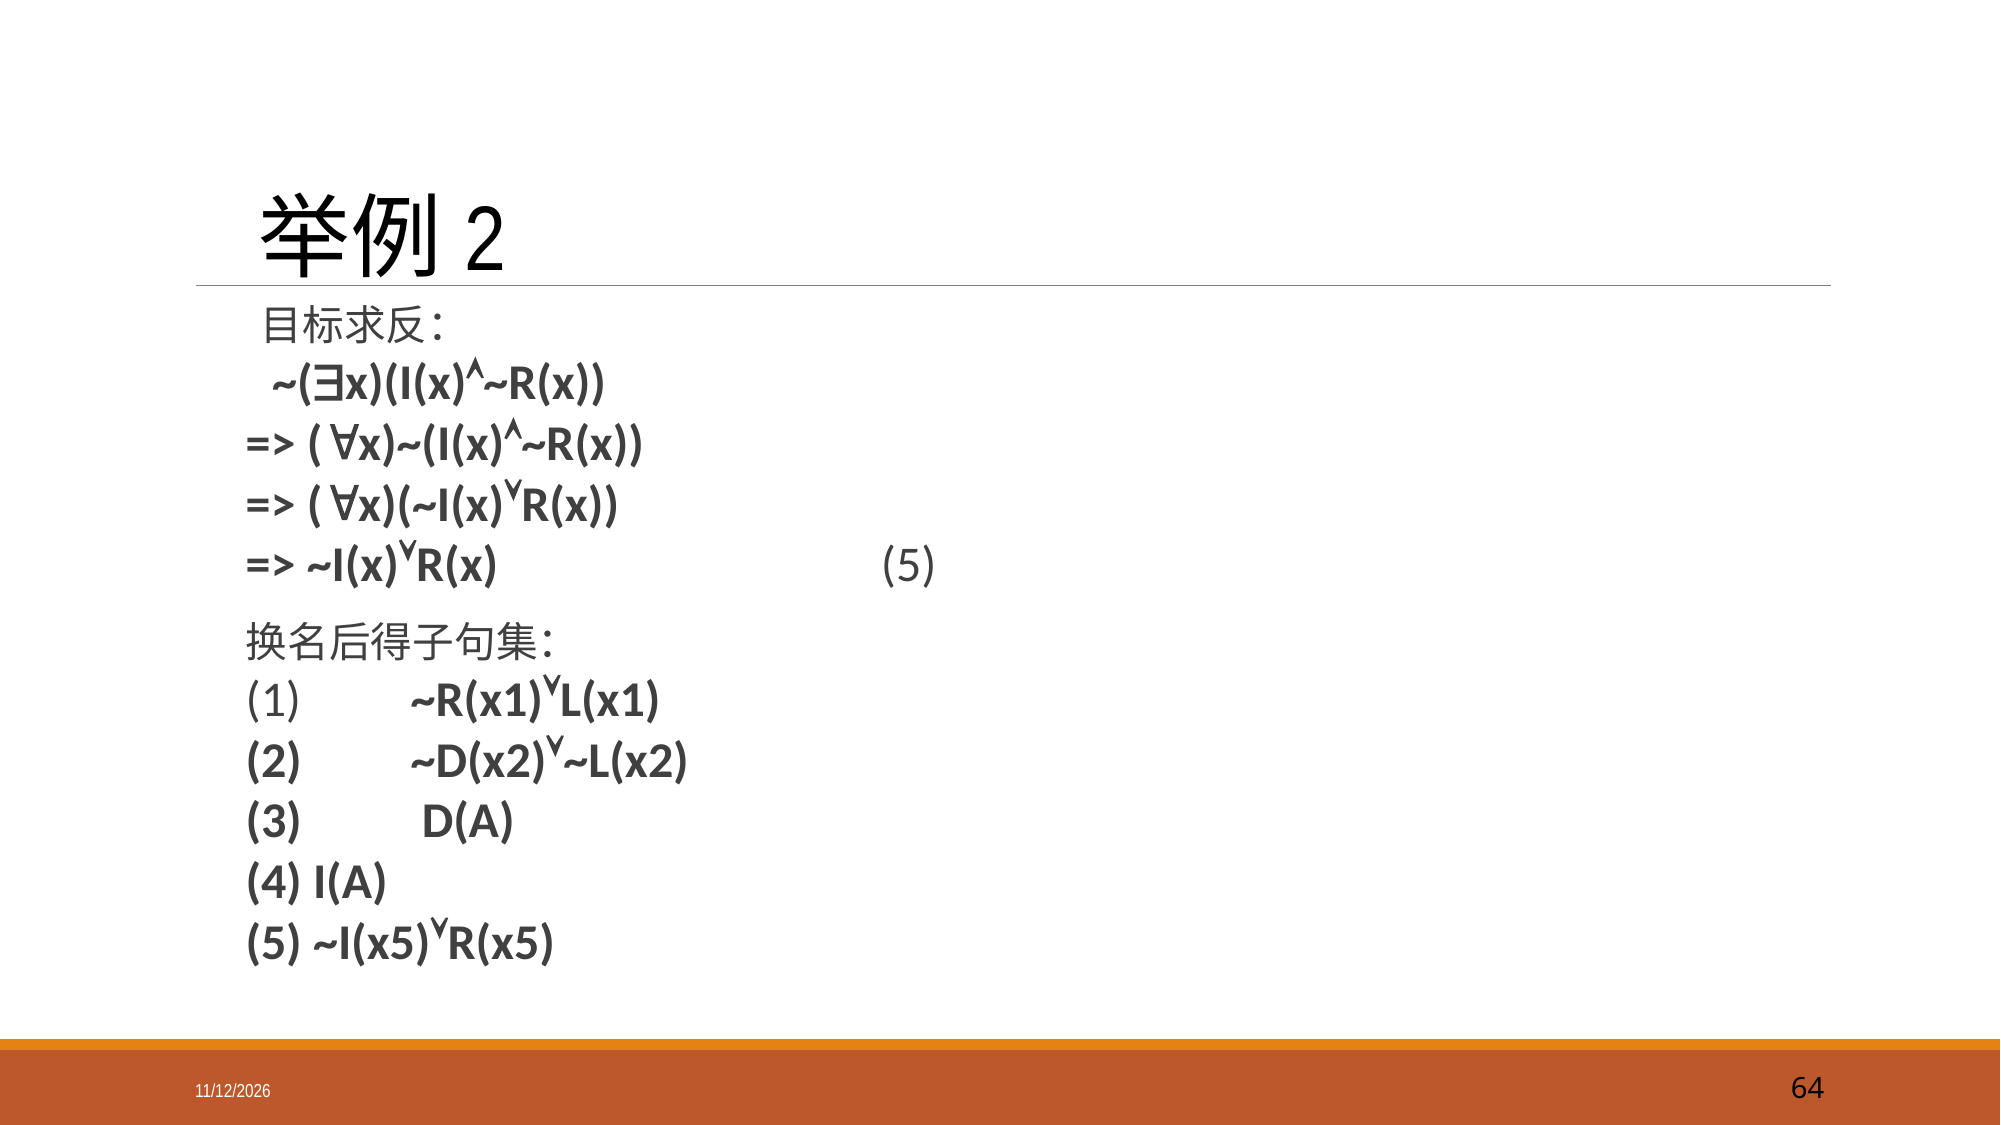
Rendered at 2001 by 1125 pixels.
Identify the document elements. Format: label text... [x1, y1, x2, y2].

text_box 举例2 [243, 171, 1069, 296]
slide_number 64 [1624, 1059, 1840, 1120]
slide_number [180, 1059, 586, 1120]
list 目标求反： ~(x)(I(x)~R(x)) => (x)~(I(x)~R(x)) => (x)(~I(x)R(x)) => ~I(x)R(x) (5) 换名后得子句集： (1) ~R(x1)L(x1) (2) ~D(x2)~L(x2) (3) D(A) (4) I(A) (5) ~I(x5)R(x5) [245, 297, 1521, 1035]
